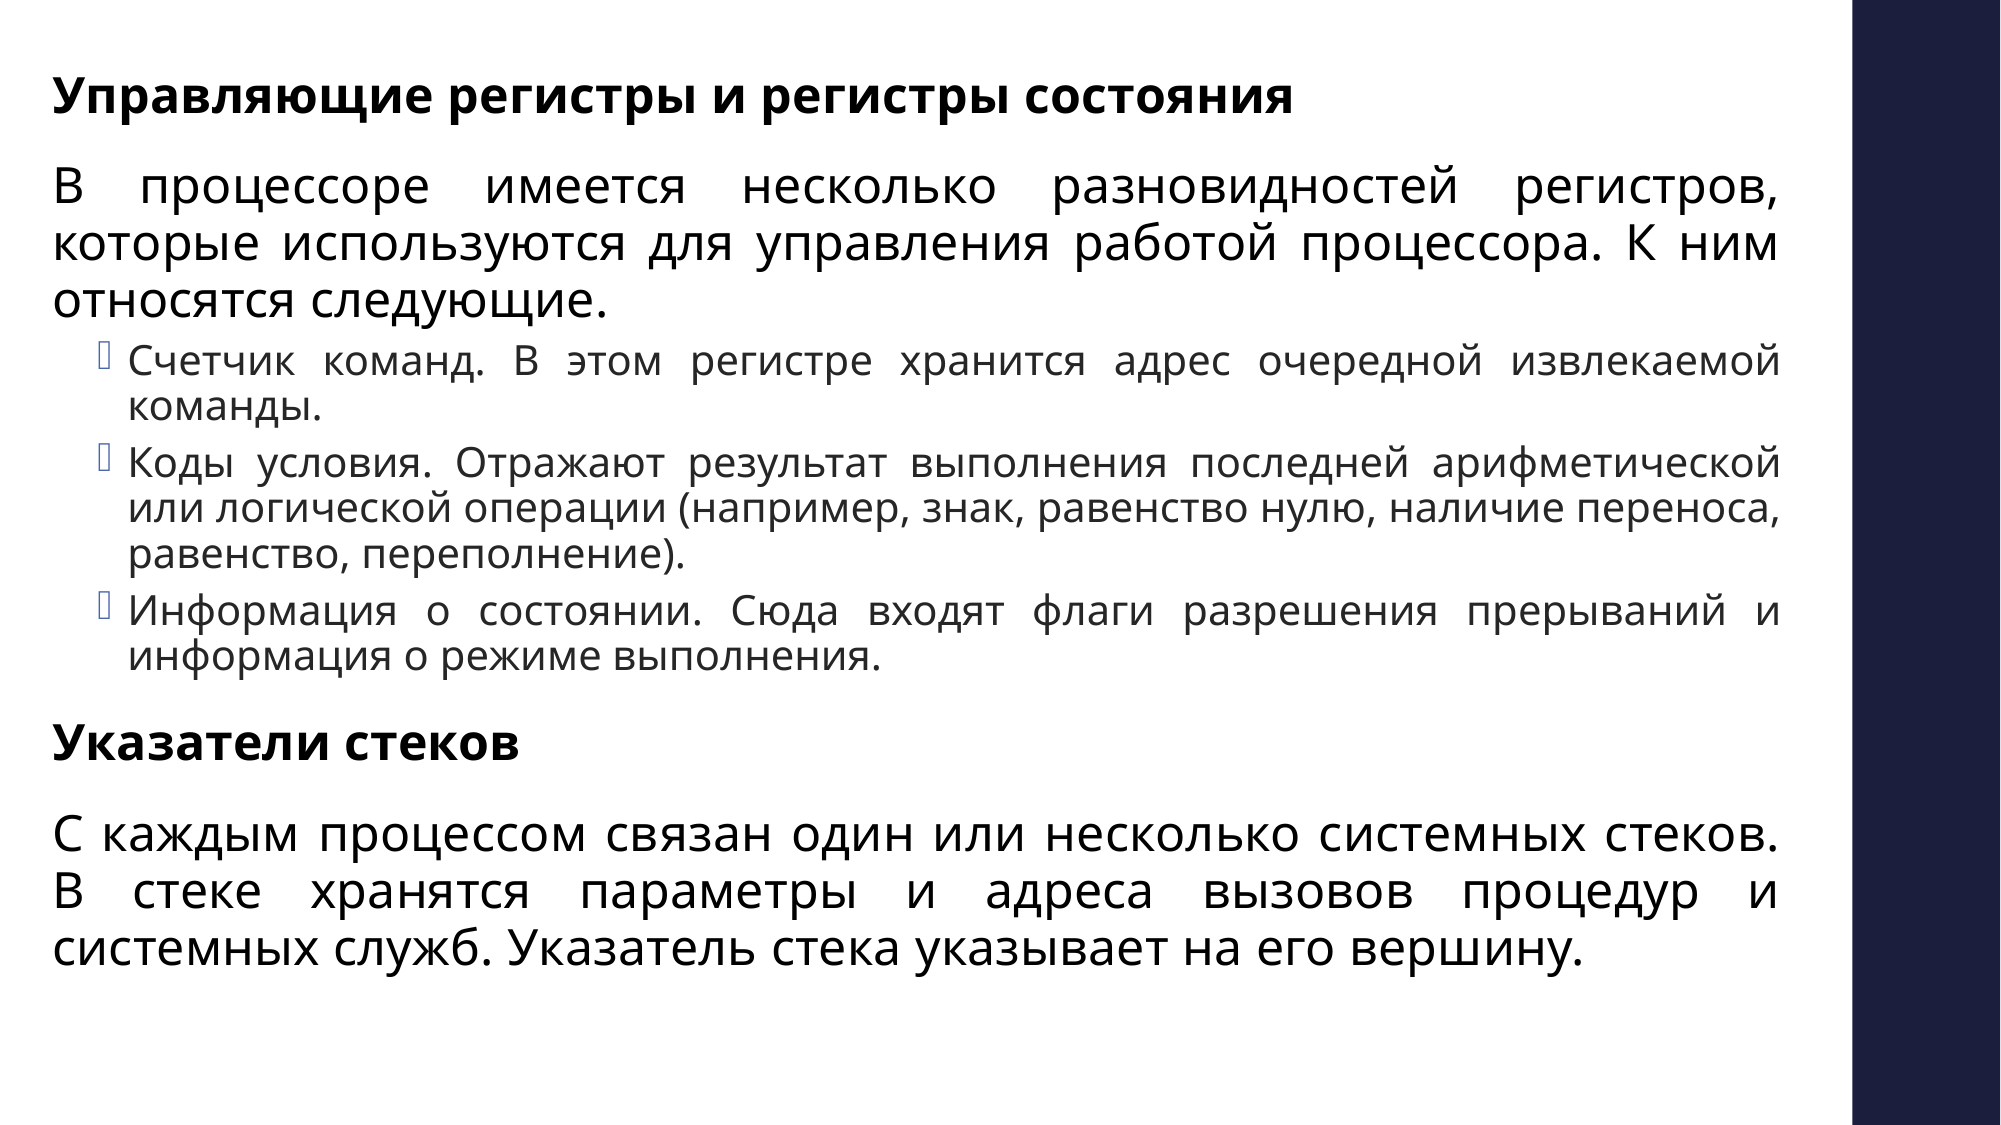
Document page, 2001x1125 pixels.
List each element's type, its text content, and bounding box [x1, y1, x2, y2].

list Управляющие регистры и регистры состояния В процессоре имеется несколько разновидностей регистров, которые используются для управления работой процессора. К ним относятся следующие. Счетчик команд. В этом регистре хранится адрес очередной извлекаемой команды. Коды условия. Отражают результат выполнения последней арифметической или логической операции (например, знак, равенство нулю, наличие переноса, равенство, переполнение). Информация о состоянии. Сюда входят флаги разрешения прерываний и информация о режиме выполнения. Указатели стеков С каждым процессом связан один или несколько системных стеков. В стеке хранятся параметры и адреса вызовов процедур и системных служб. Указатель стека указывает на его вершину. [37, 60, 1797, 1065]
